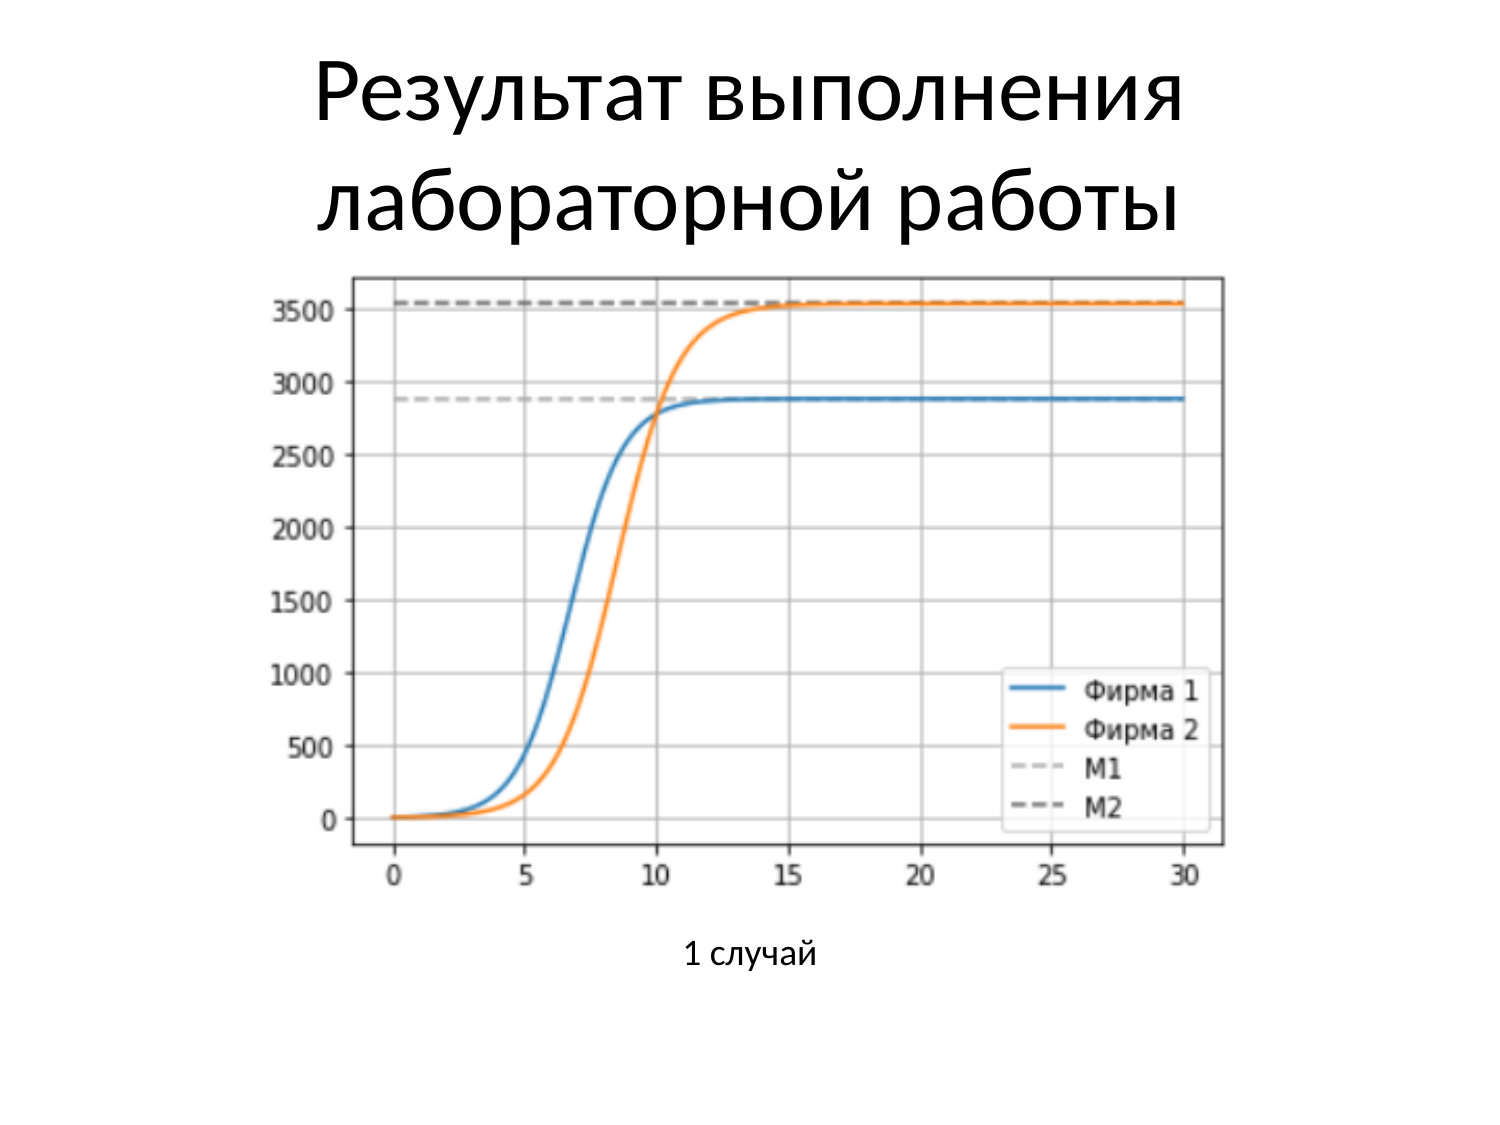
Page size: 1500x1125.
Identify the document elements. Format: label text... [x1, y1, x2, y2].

text_box 1 случай [74, 920, 1425, 1005]
title Результат выполнения лабораторной работы [75, 45, 1425, 233]
picture [243, 262, 1257, 921]
